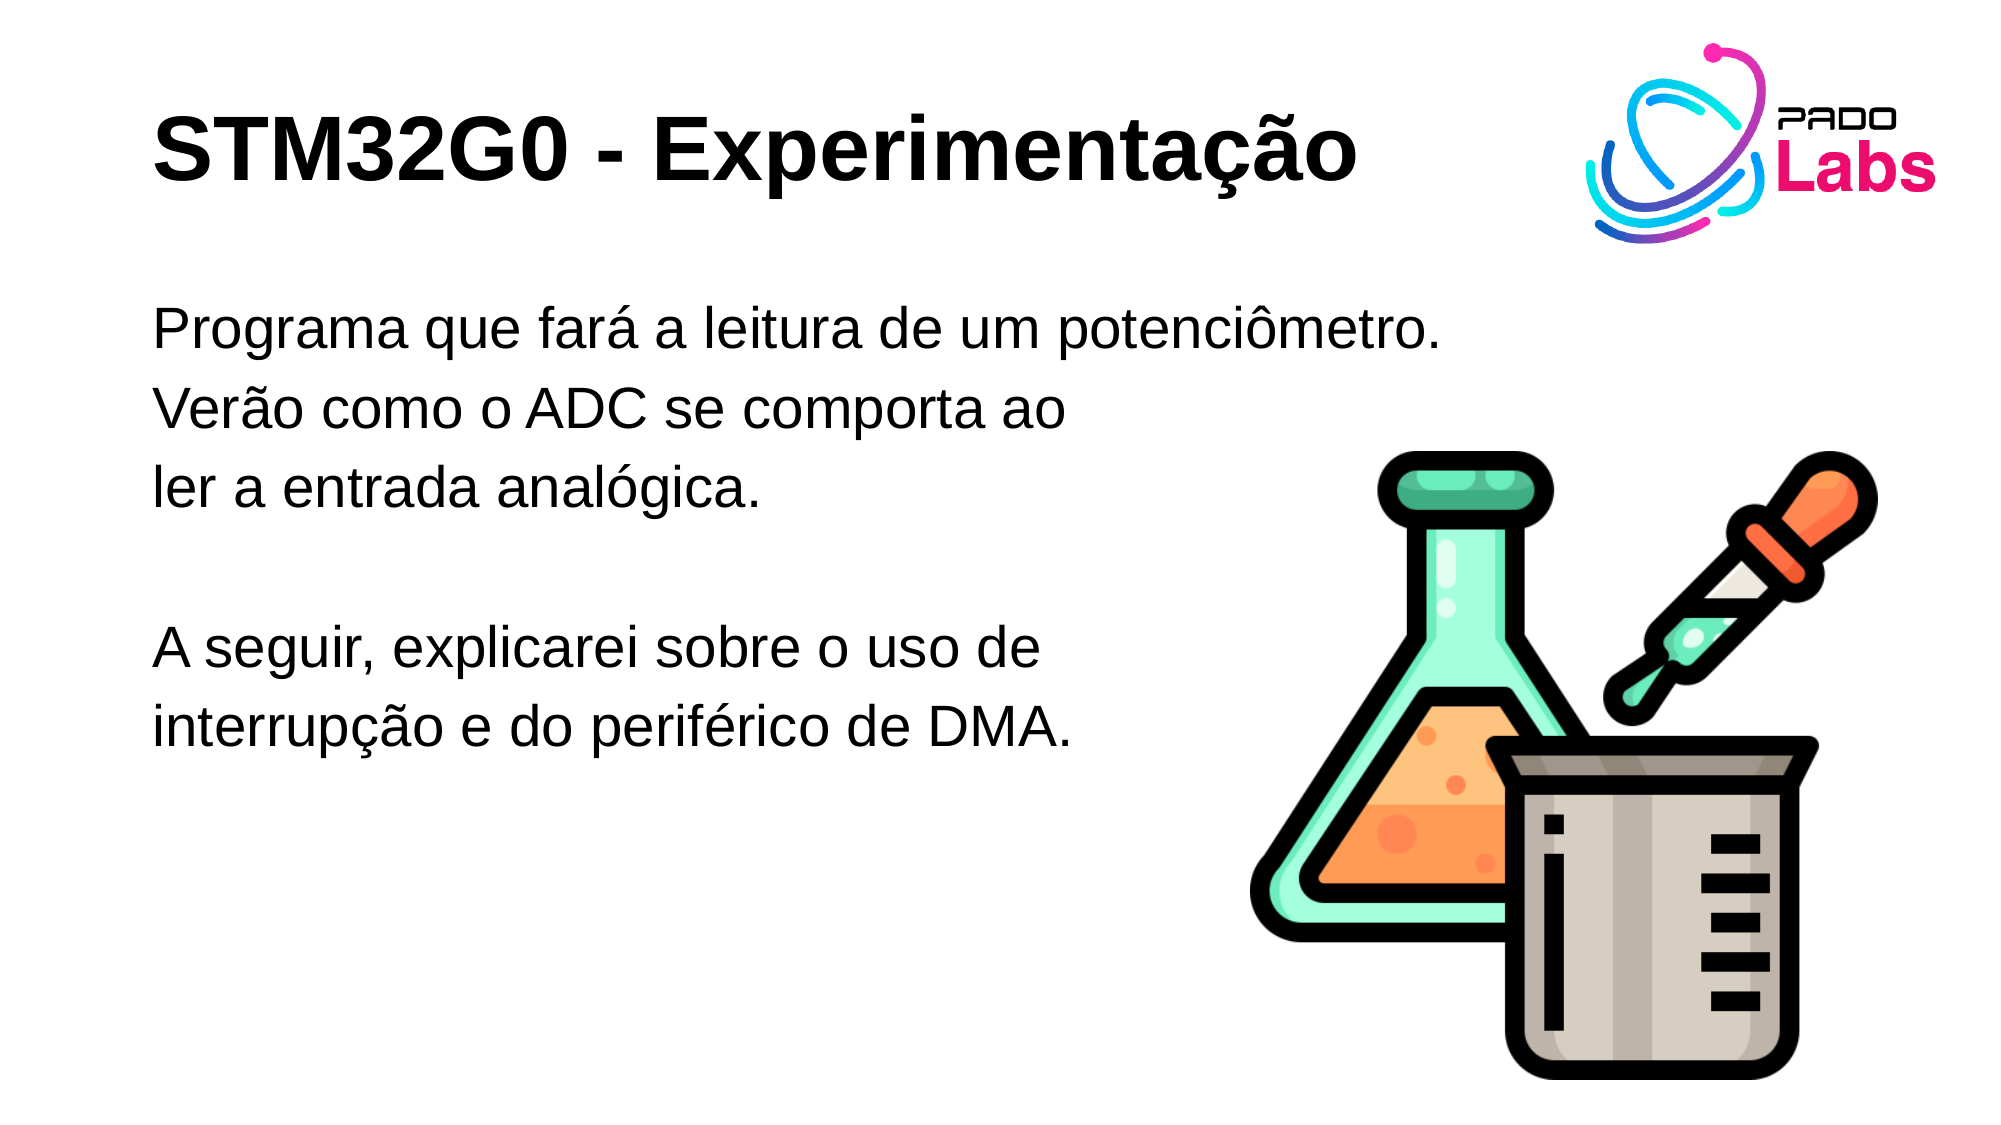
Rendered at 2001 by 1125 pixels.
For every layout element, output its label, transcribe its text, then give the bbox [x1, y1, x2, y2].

picture [1585, 43, 1937, 244]
title STM32G0 - Experimentação [137, 84, 1561, 218]
picture [1249, 451, 1879, 1080]
list Programa que fará a leitura de um potenciômetro. Verão como o ADC se comporta ao ler a entrada analógica. A seguir, explicarei sobre o uso de interrupção e do periférico de DMA. [137, 273, 1863, 1014]
